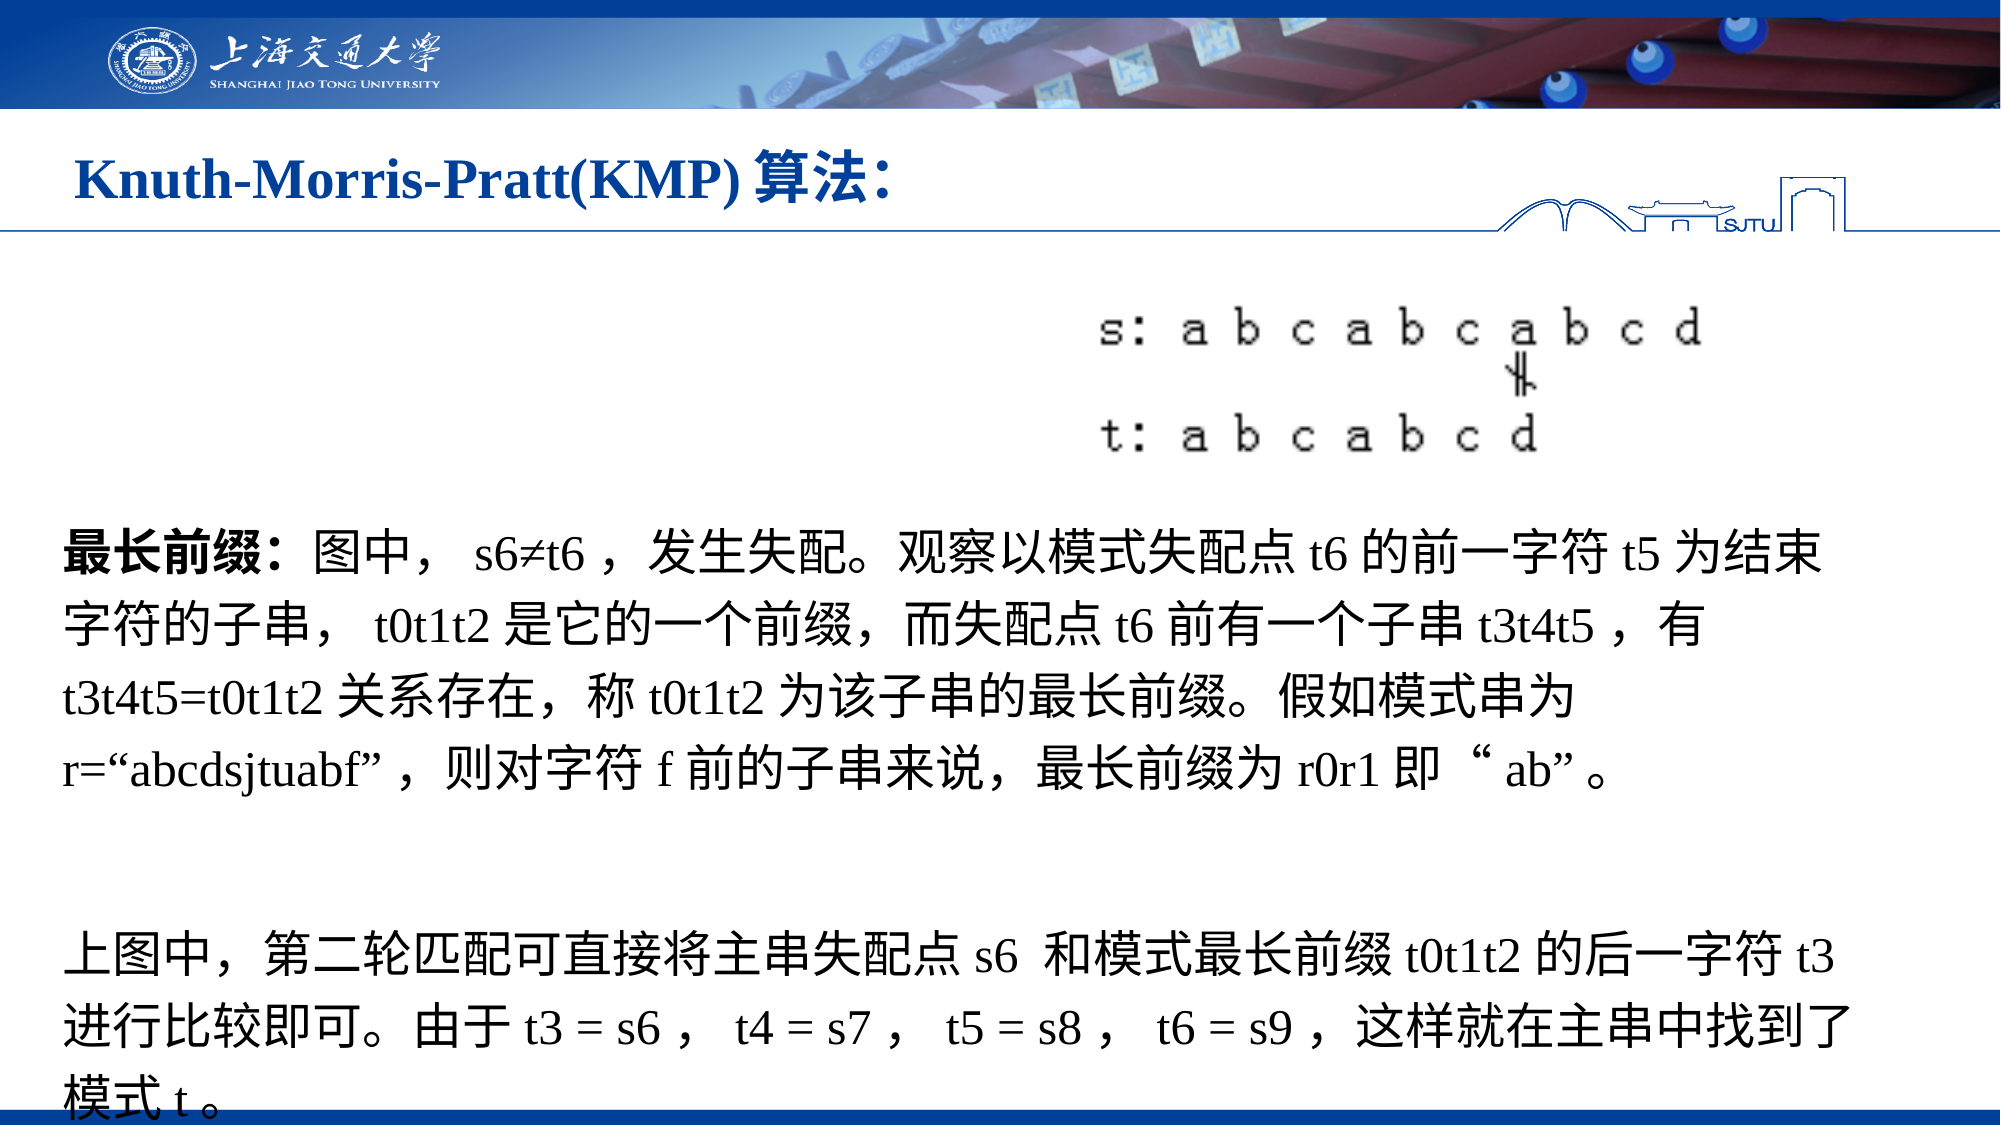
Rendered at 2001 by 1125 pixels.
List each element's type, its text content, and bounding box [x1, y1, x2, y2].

picture [1082, 246, 1736, 473]
list 最长前缀：图中，s6≠t6，发生失配。观察以模式失配点t6的前一字符t5为结束字符的子串，t0t1t2是它的一个前缀，而失配点t6前有一个子串t3t4t5，有t3t4t5=t0t1t2关系存在，称t0t1t2为该子串的最长前缀。假如模式串为r=“abcdsjtuabf”，则对字符f前的子串来说，最长前缀为r0r1即“ab”。 上图中，第二轮匹配可直接将主串失配点s6 和模式最长前缀t0t1t2的后一字符t3进行比较即可。由于t3 = s6，t4 = s7，t5 = s8，t6 = s9，这样就在主串中找到了模式t。 [47, 501, 1879, 1054]
picture [0, 0, 2001, 109]
title Knuth-Morris-Pratt(KMP)算法： [47, 123, 1879, 218]
